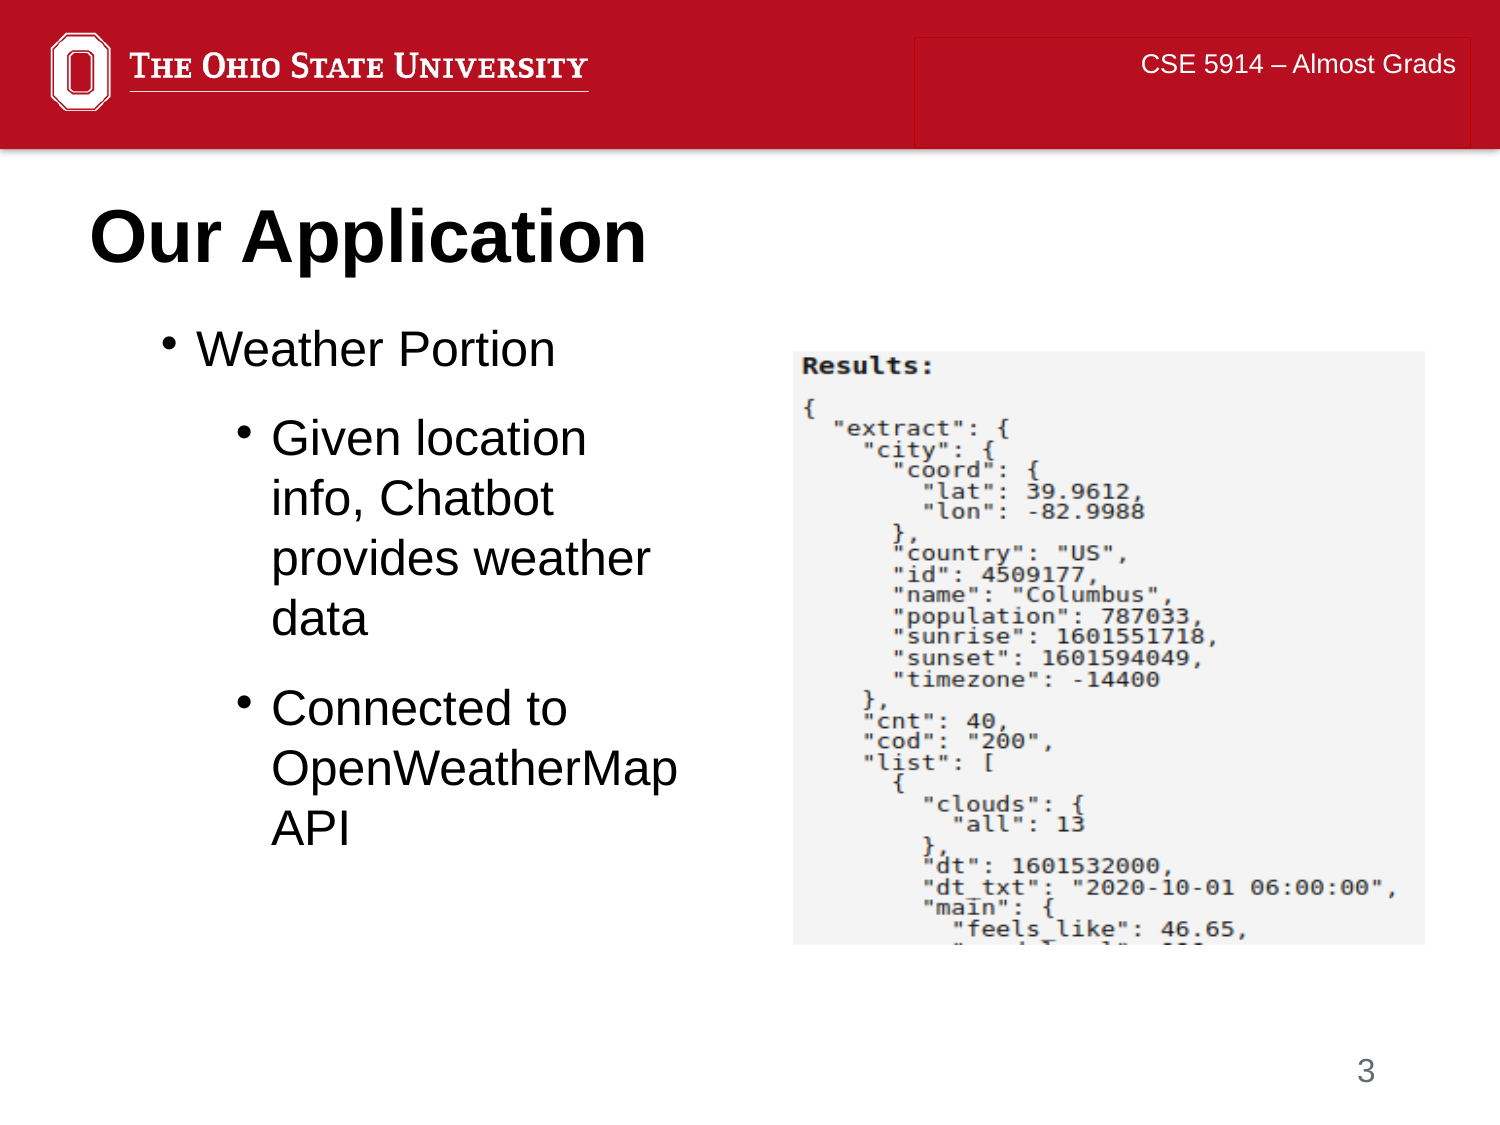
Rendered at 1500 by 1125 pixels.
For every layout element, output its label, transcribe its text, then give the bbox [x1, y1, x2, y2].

picture [50, 32, 589, 111]
text_box Our Application [75, 179, 835, 290]
text_box Weather Portion Given location info, Chatbot provides weather data Connected to OpenWeatherMap API [75, 308, 707, 1051]
text_box CSE 5914 – Almost Grads [914, 37, 1471, 148]
picture [793, 351, 1426, 946]
